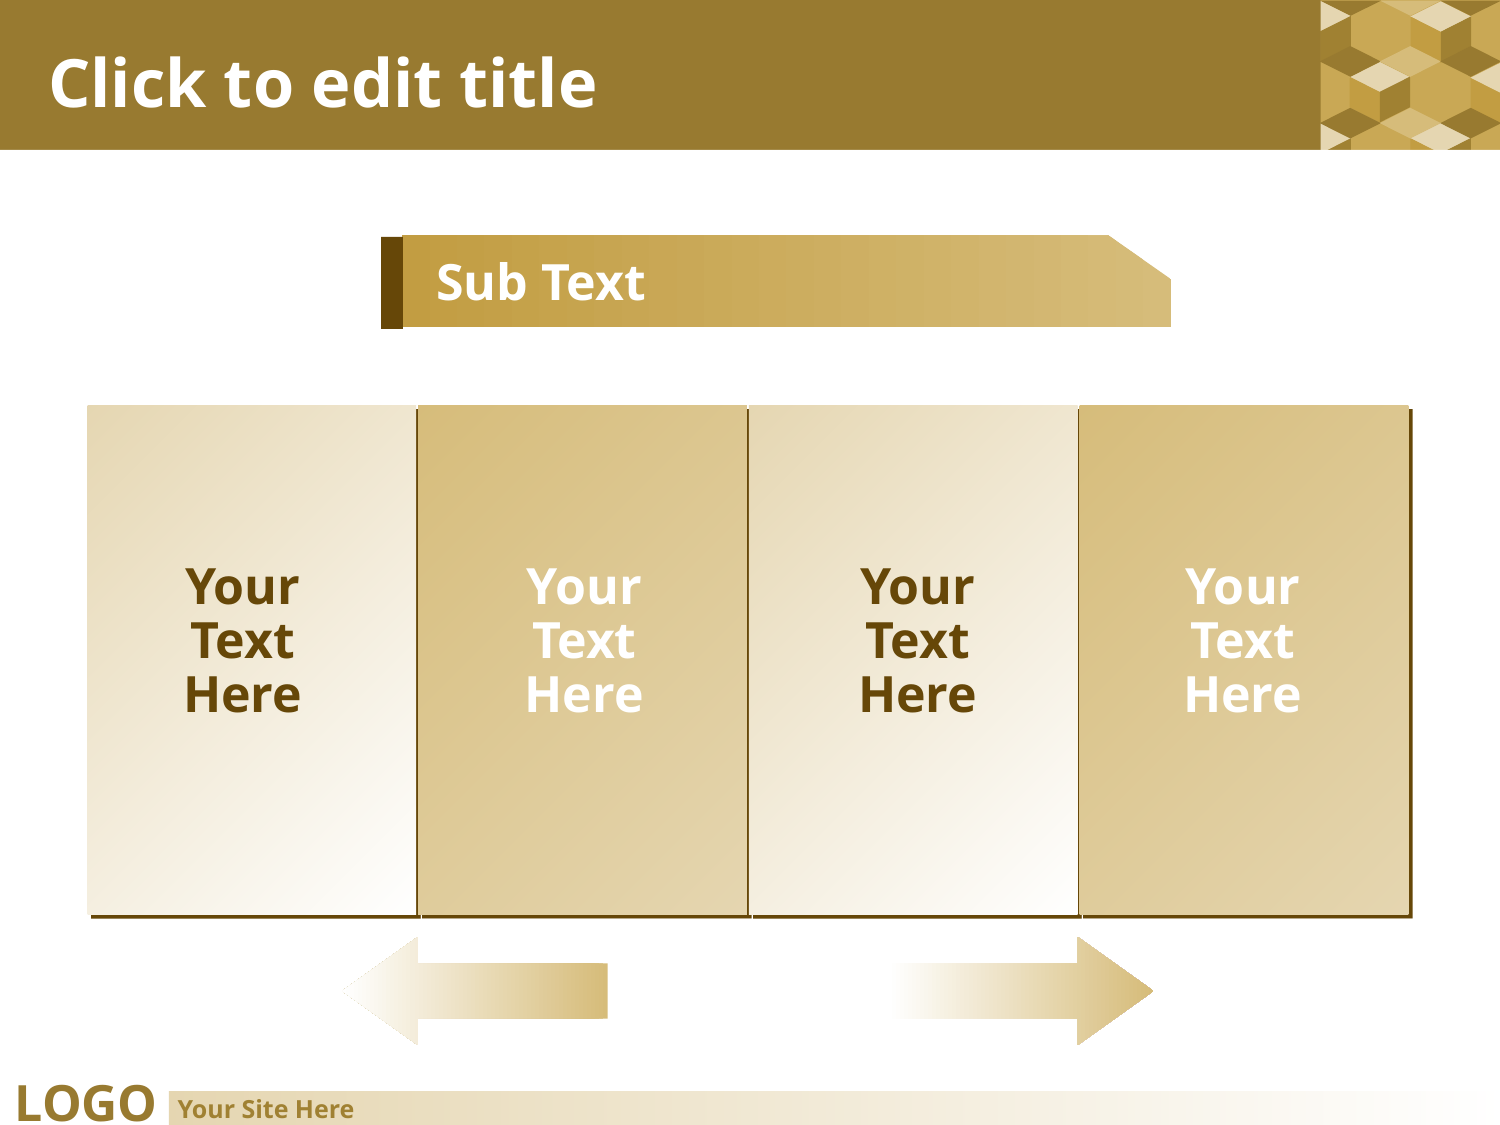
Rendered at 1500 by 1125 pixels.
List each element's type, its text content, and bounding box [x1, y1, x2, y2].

text_box Your Text Here [829, 543, 1007, 742]
text_box [342, 936, 608, 1046]
text_box [1079, 405, 1409, 915]
text_box [87, 405, 417, 915]
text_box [380, 235, 1171, 330]
text_box [418, 405, 747, 915]
text_box [888, 936, 1154, 1046]
footer Your Site Here [168, 1091, 1500, 1125]
text_box Your Text Here [154, 543, 332, 742]
text_box Your Text Here [495, 543, 673, 742]
text_box [748, 405, 1078, 915]
title Click to edit title [33, 31, 1148, 132]
text_box Your Text Here [1154, 543, 1332, 742]
